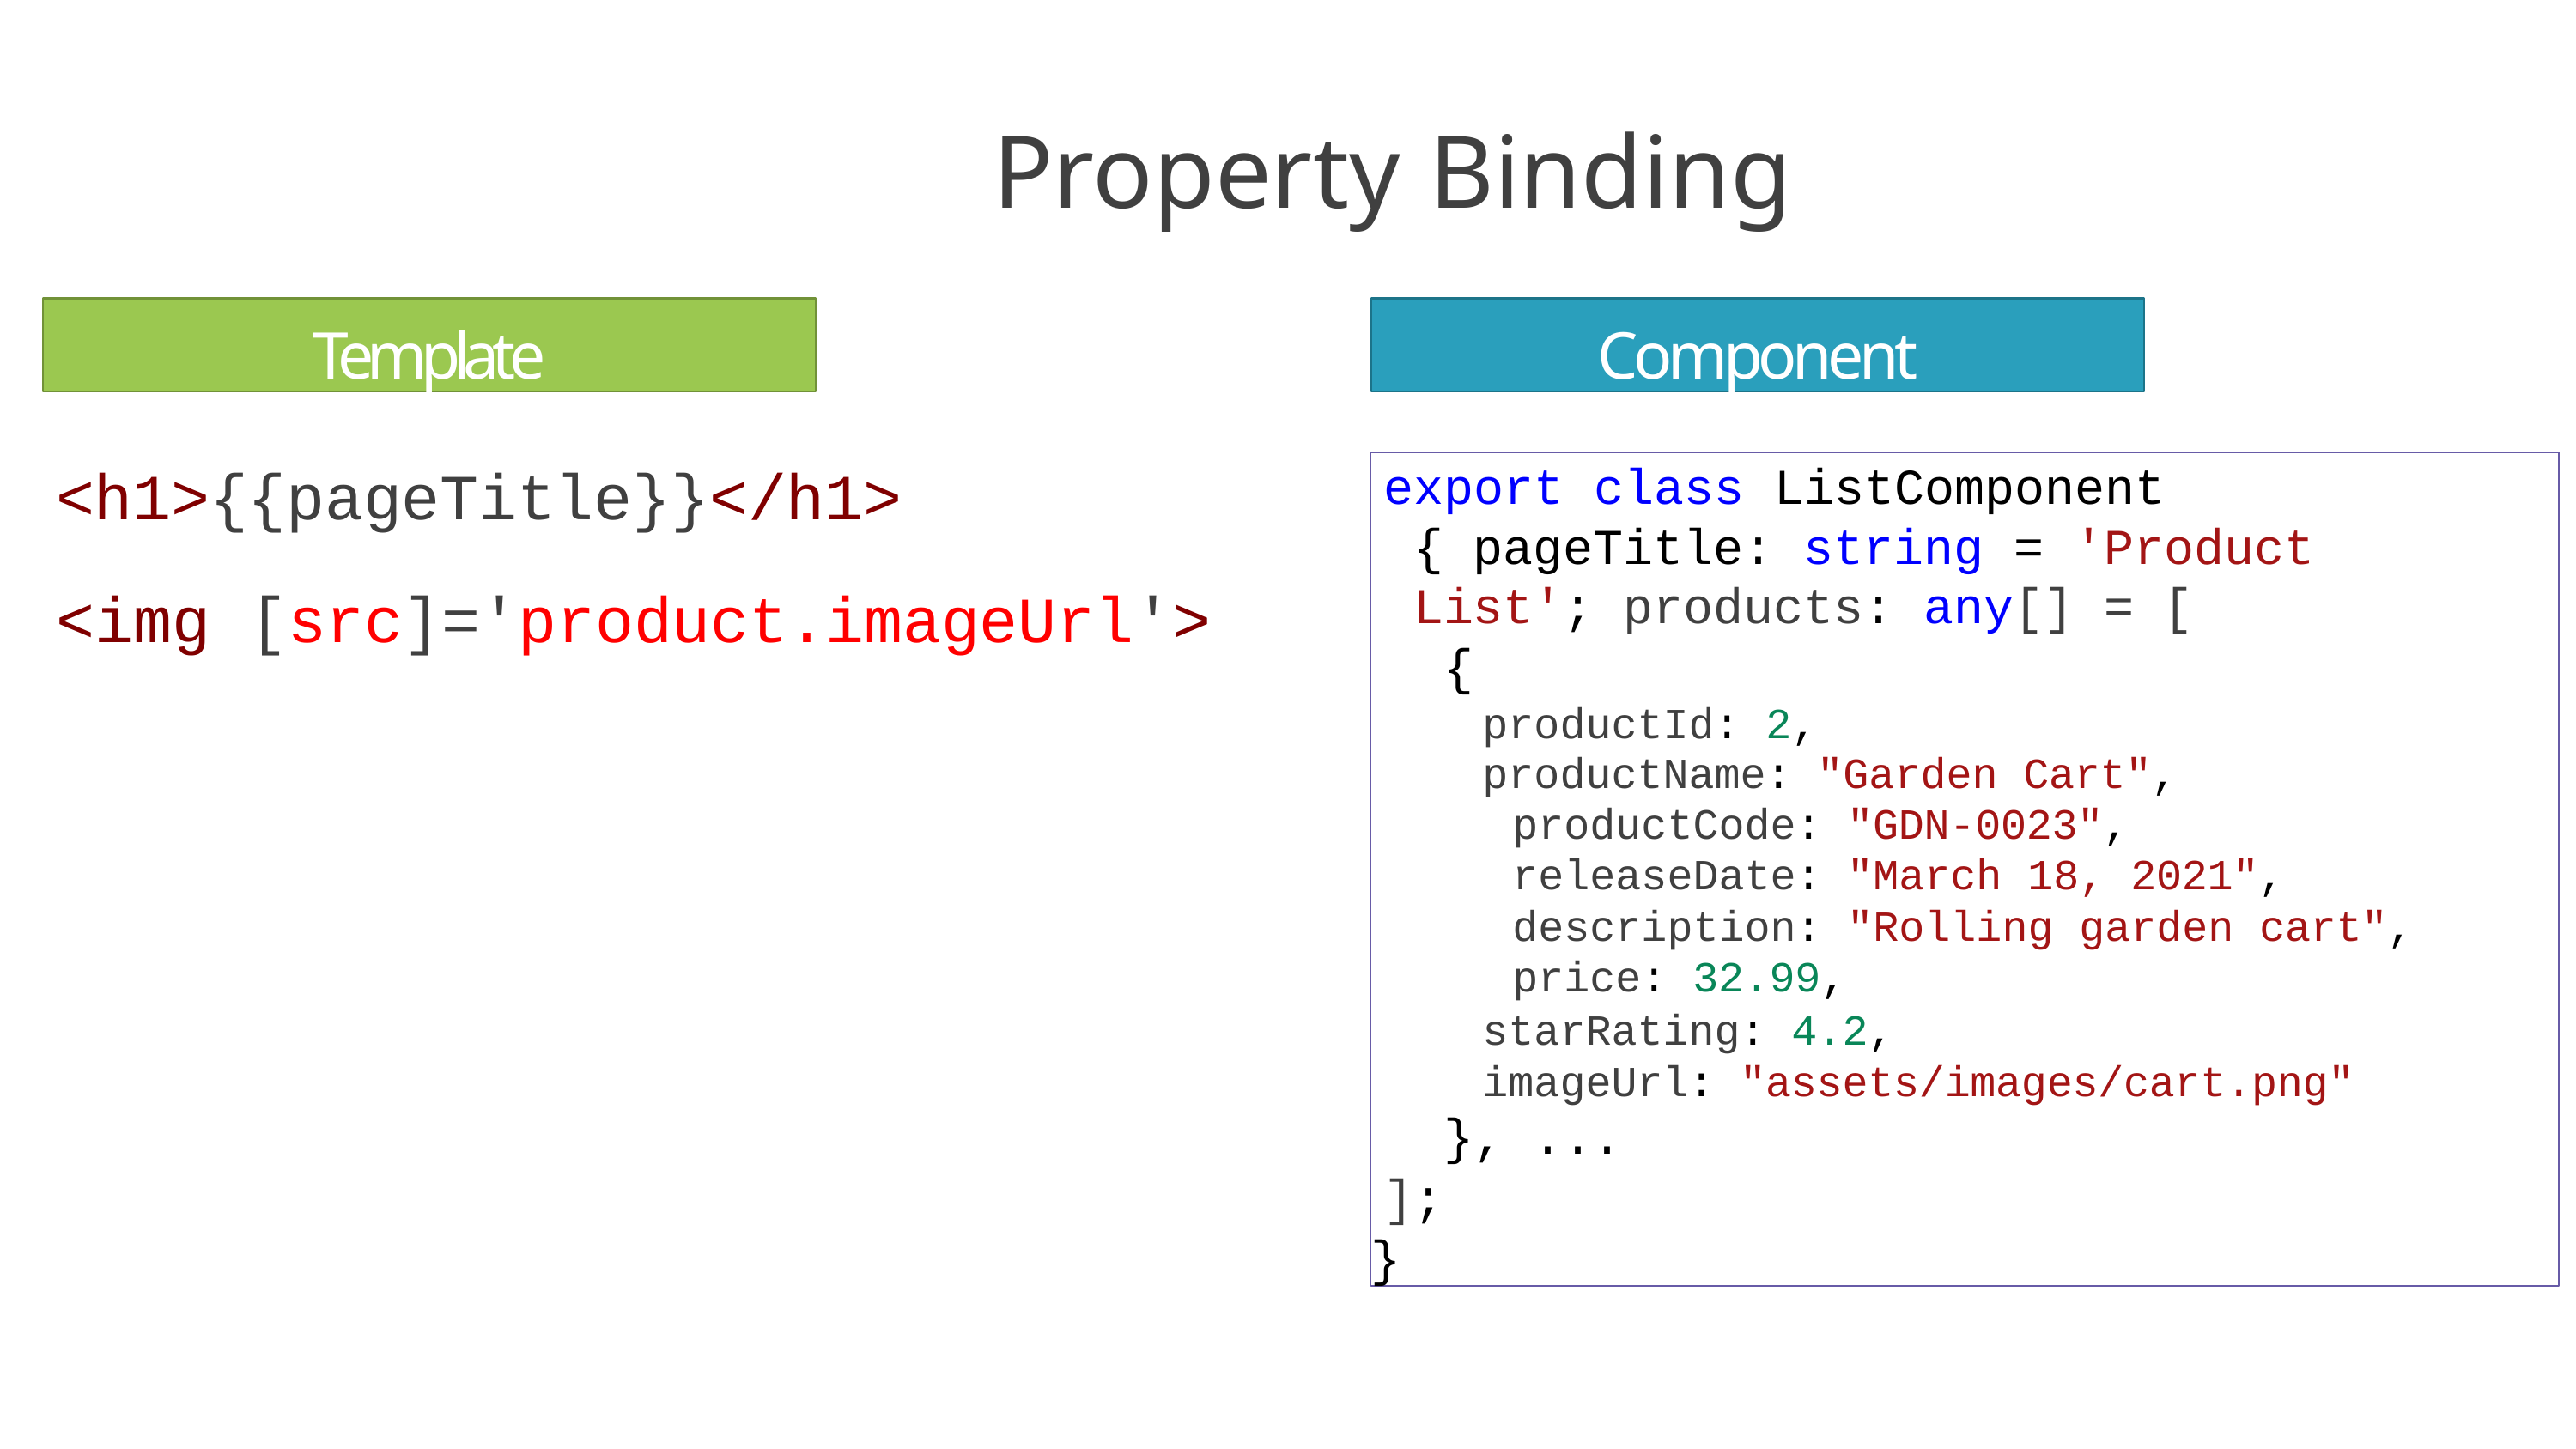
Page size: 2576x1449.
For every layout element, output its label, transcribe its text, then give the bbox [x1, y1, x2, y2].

text_box Template [42, 298, 816, 392]
title Property Binding [720, 106, 1856, 350]
text_box export class ListComponent { pageTitle: string = 'Product List'; products: any[] = [ { productId: 2, productName: "Garden Cart", productCode: "GDN-0023", releaseDate: "March 18, 2021", description: "Rolling garden cart", price: 32.99, starRating: 4.2, imageUrl: "assets/images/cart.png" }, ... ]; } [1370, 452, 2560, 1286]
text_box <h1>{{pageTitle}}</h1> <img [src]='product.imageUrl'> [53, 452, 1218, 656]
text_box Component [1370, 298, 2144, 392]
